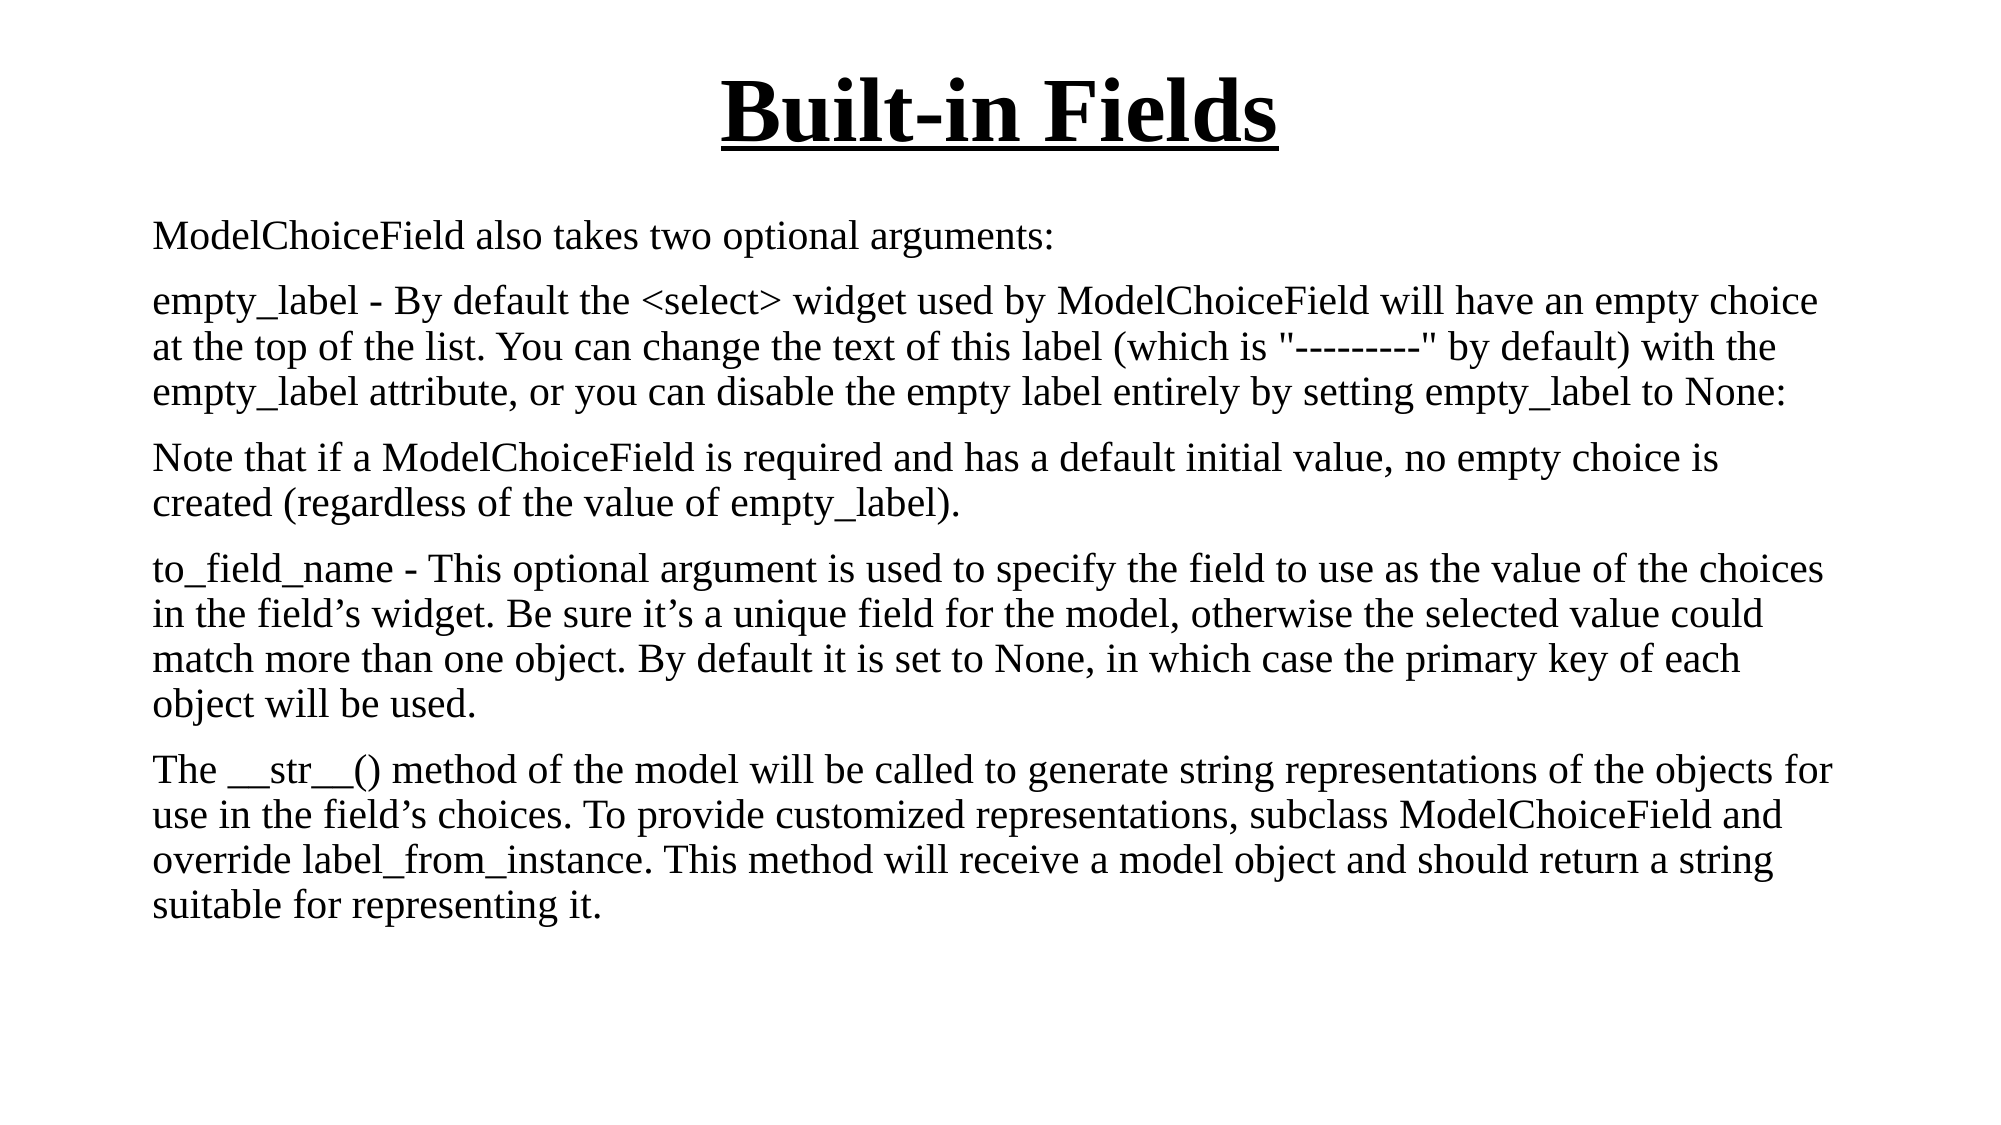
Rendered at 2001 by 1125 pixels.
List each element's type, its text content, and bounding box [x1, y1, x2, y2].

title Built-in Fields [137, 3, 1863, 205]
list ModelChoiceField also takes two optional arguments: empty_label - By default the <select> widget used by ModelChoiceField will have an empty choice at the top of the list. You can change the text of this label (which is "---------" by default) with the empty_label attribute, or you can disable the empty label entirely by setting empty_label to None: Note that if a ModelChoiceField is required and has a default initial value, no empty choice is created (regardless of the value of empty_label). to_field_name - This optional argument is used to specify the field to use as the value of the choices in the field’s widget. Be sure it’s a unique field for the model, otherwise the selected value could match more than one object. By default it is set to None, in which case the primary key of each object will be used. The __str__() method of the model will be called to generate string representations of the objects for use in the field’s choices. To provide customized representations, subclass ModelChoiceField and override label_from_instance. This method will receive a model object and should return a string suitable for representing it. [137, 205, 1863, 1055]
